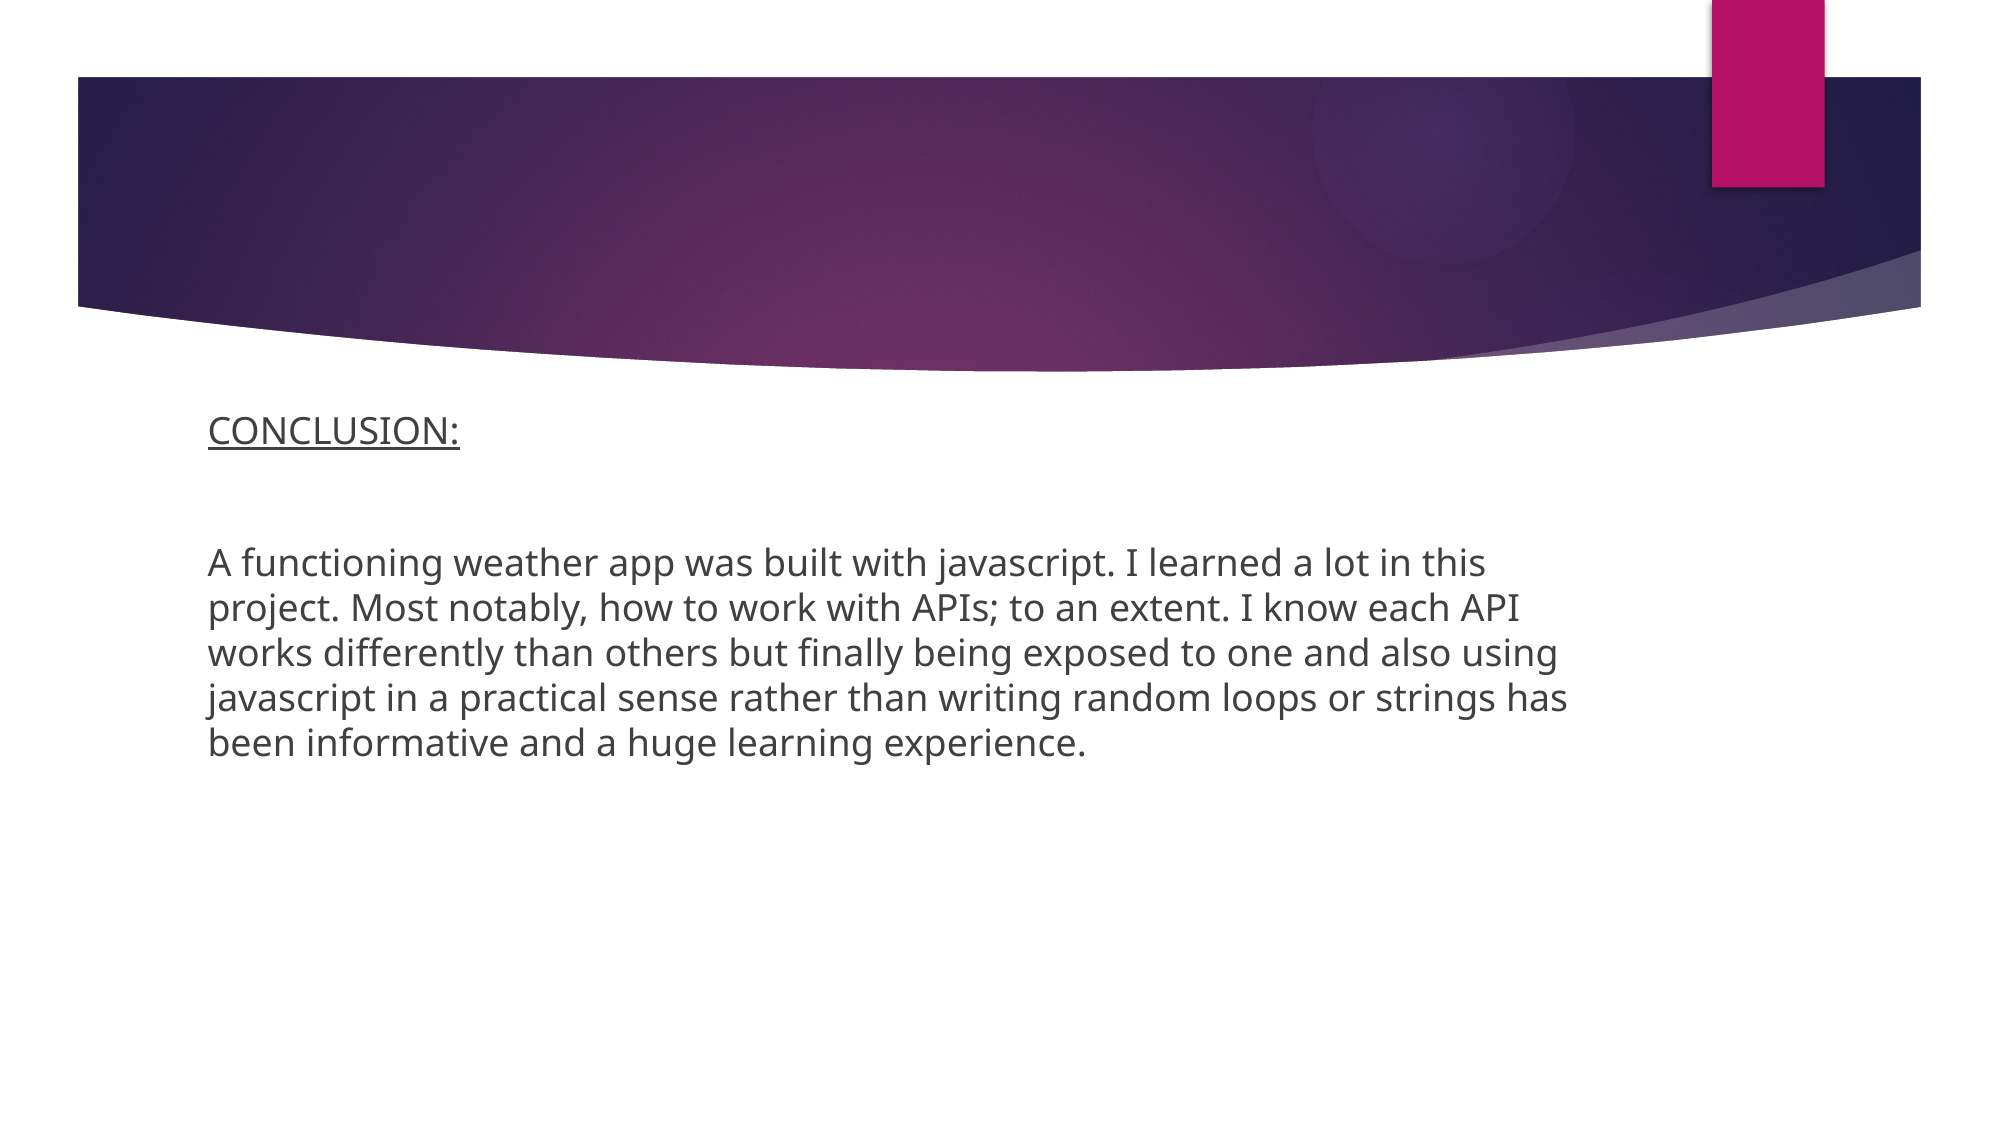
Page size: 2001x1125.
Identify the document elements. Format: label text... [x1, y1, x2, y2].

list CONCLUSION: A functioning weather app was built with javascript. I learned a lot in this project. Most notably, how to work with APIs; to an extent. I know each API works differently than others but finally being exposed to one and also using javascript in a practical sense rather than writing random loops or strings has been informative and a huge learning experience. [192, 399, 1641, 960]
